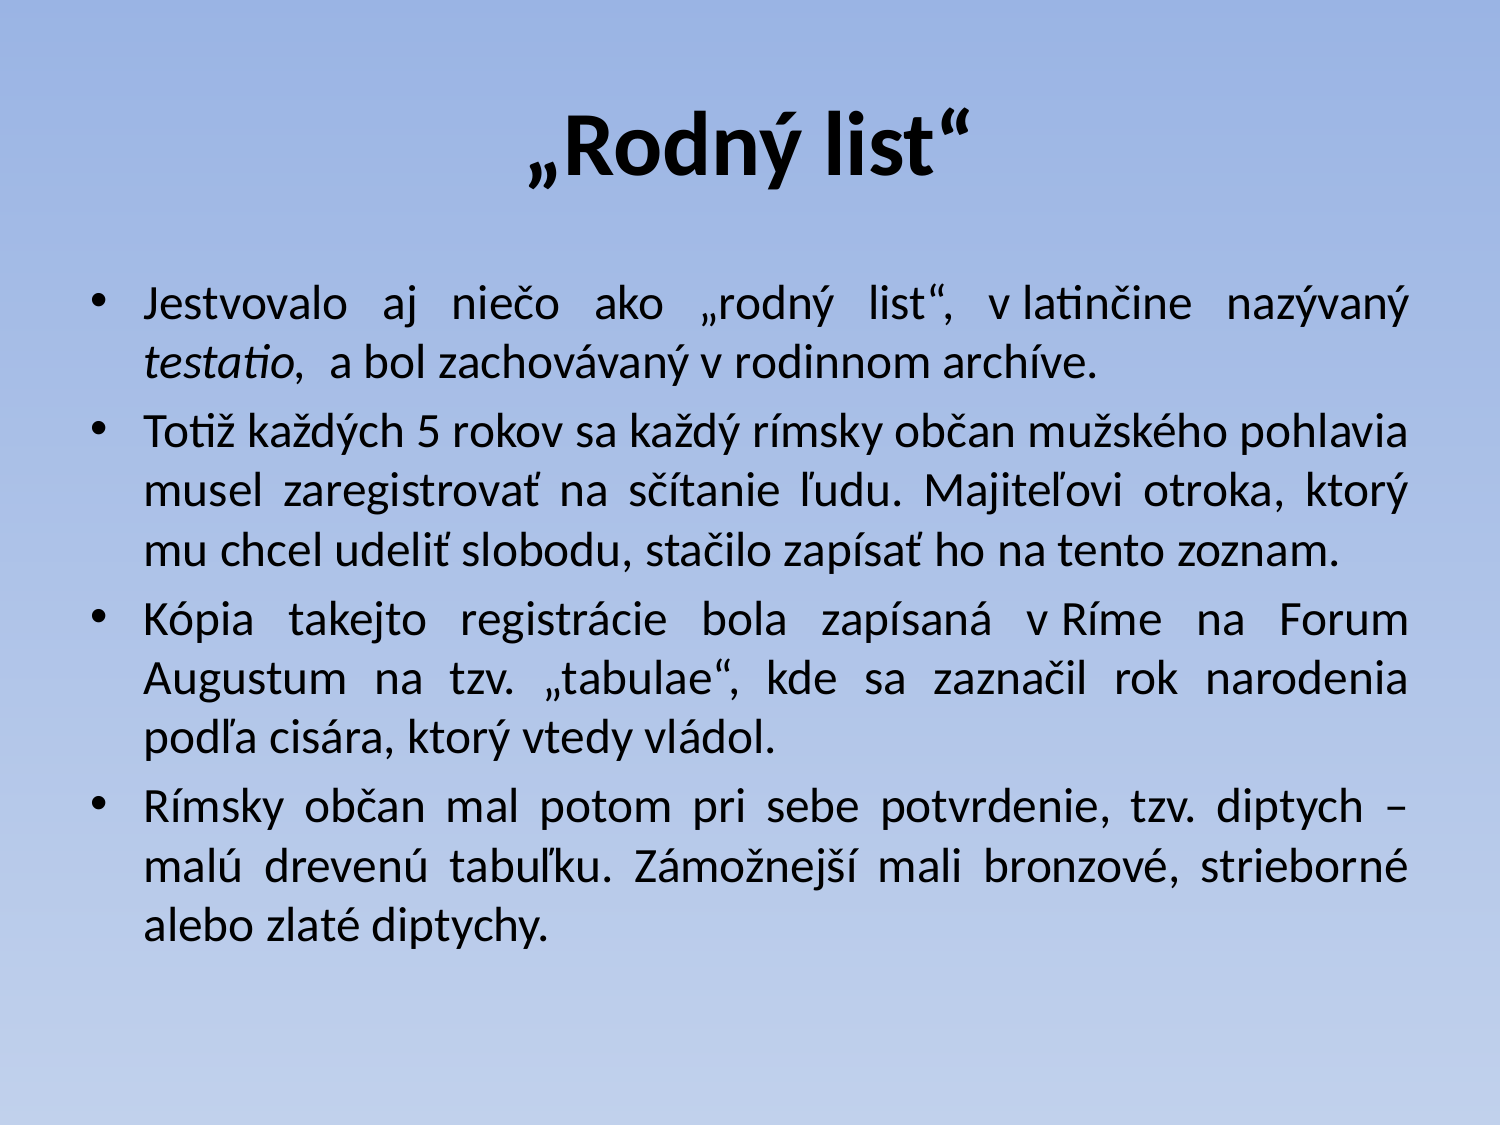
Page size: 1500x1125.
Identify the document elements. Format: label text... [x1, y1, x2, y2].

title „Rodný list“ [75, 45, 1425, 233]
list Jestvovalo aj niečo ako „rodný list“, v latinčine nazývaný testatio, a bol zachovávaný v rodinnom archíve. Totiž každých 5 rokov sa každý rímsky občan mužského pohlavia musel zaregistrovať na sčítanie ľudu. Majiteľovi otroka, ktorý mu chcel udeliť slobodu, stačilo zapísať ho na tento zoznam. Kópia takejto registrácie bola zapísaná v Ríme na Forum Augustum na tzv. „tabulae“, kde sa zaznačil rok narodenia podľa cisára, ktorý vtedy vládol. Rímsky občan mal potom pri sebe potvrdenie, tzv. diptych – malú drevenú tabuľku. Zámožnejší mali bronzové, strieborné alebo zlaté diptychy. [75, 262, 1425, 1005]
